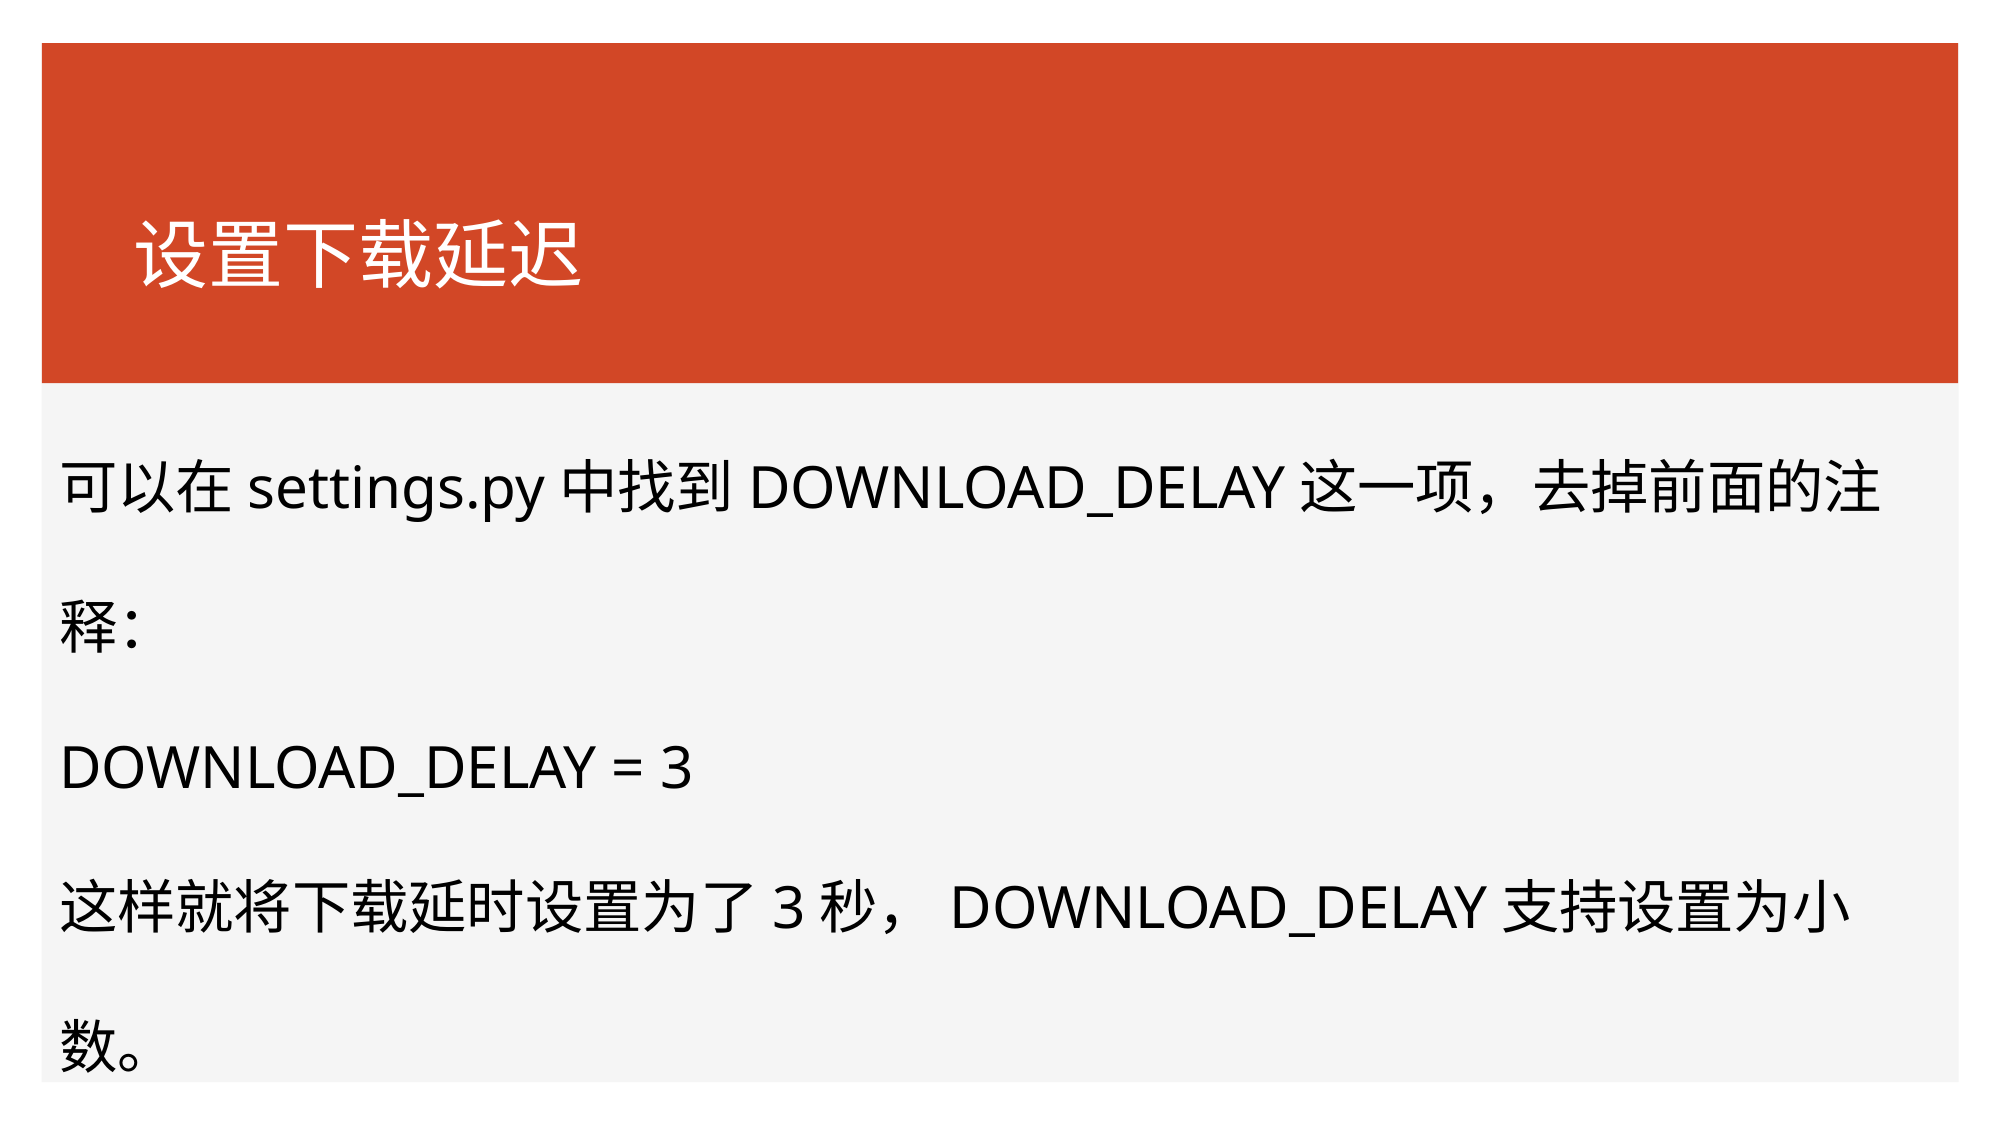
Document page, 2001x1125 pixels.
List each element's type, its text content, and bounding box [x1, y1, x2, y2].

text_box 可以在settings.py中找到DOWNLOAD_DELAY这一项，去掉前面的注释： DOWNLOAD_DELAY = 3 这样就将下载延时设置为了3秒，DOWNLOAD_DELAY支持设置为小数。 [44, 372, 1922, 1088]
title 设置下载延迟 [119, 200, 1770, 306]
